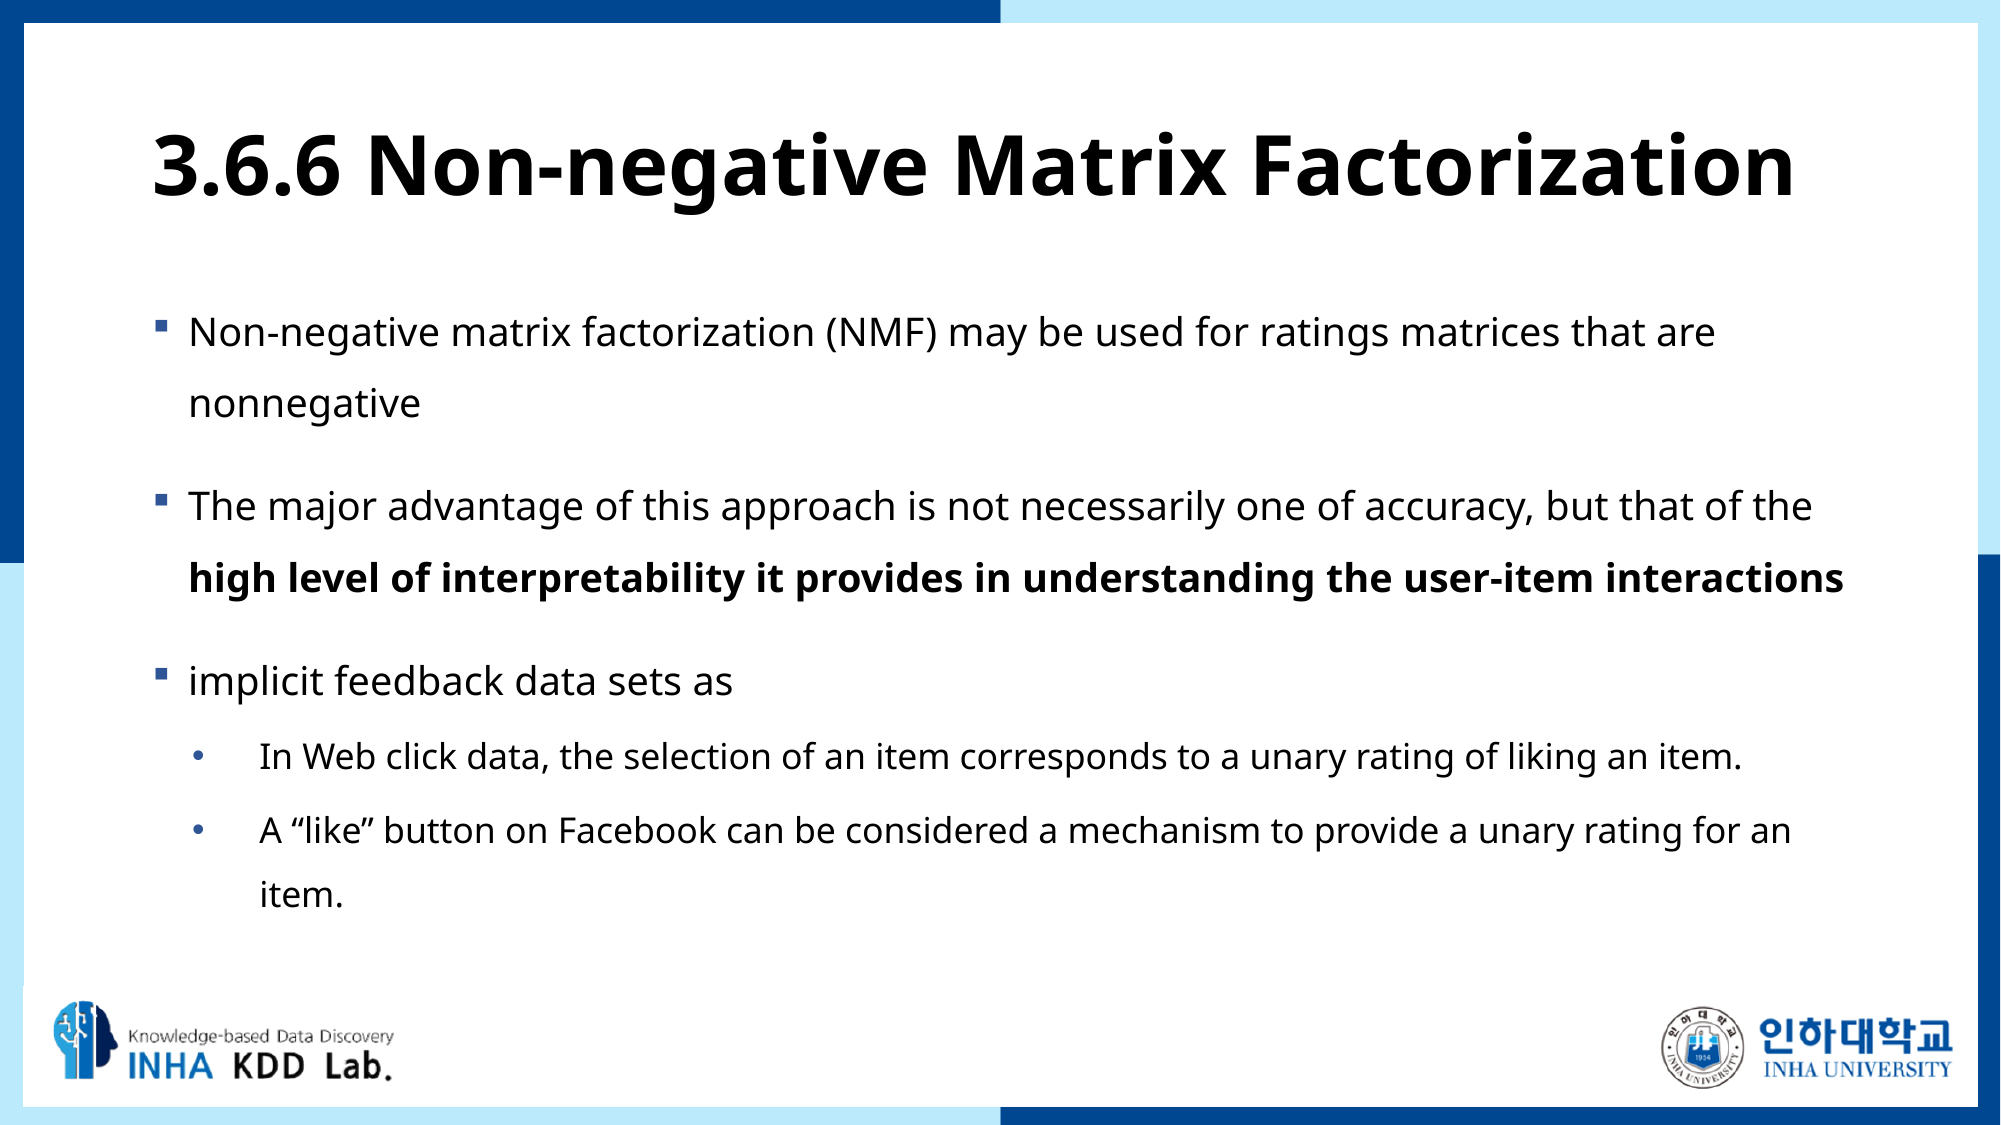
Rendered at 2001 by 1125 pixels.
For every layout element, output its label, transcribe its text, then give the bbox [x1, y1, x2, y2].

title 3.6.6 Non-negative Matrix Factorization [137, 59, 1863, 275]
picture [0, 0, 2001, 1125]
list Non-negative matrix factorization (NMF) may be used for ratings matrices that are nonnegative The major advantage of this approach is not necessarily one of accuracy, but that of the high level of interpretability it provides in understanding the user-item interactions implicit feedback data sets as In Web click data, the selection of an item corresponds to a unary rating of liking an item. A “like” button on Facebook can be considered a mechanism to provide a unary rating for an item. [137, 275, 1863, 990]
